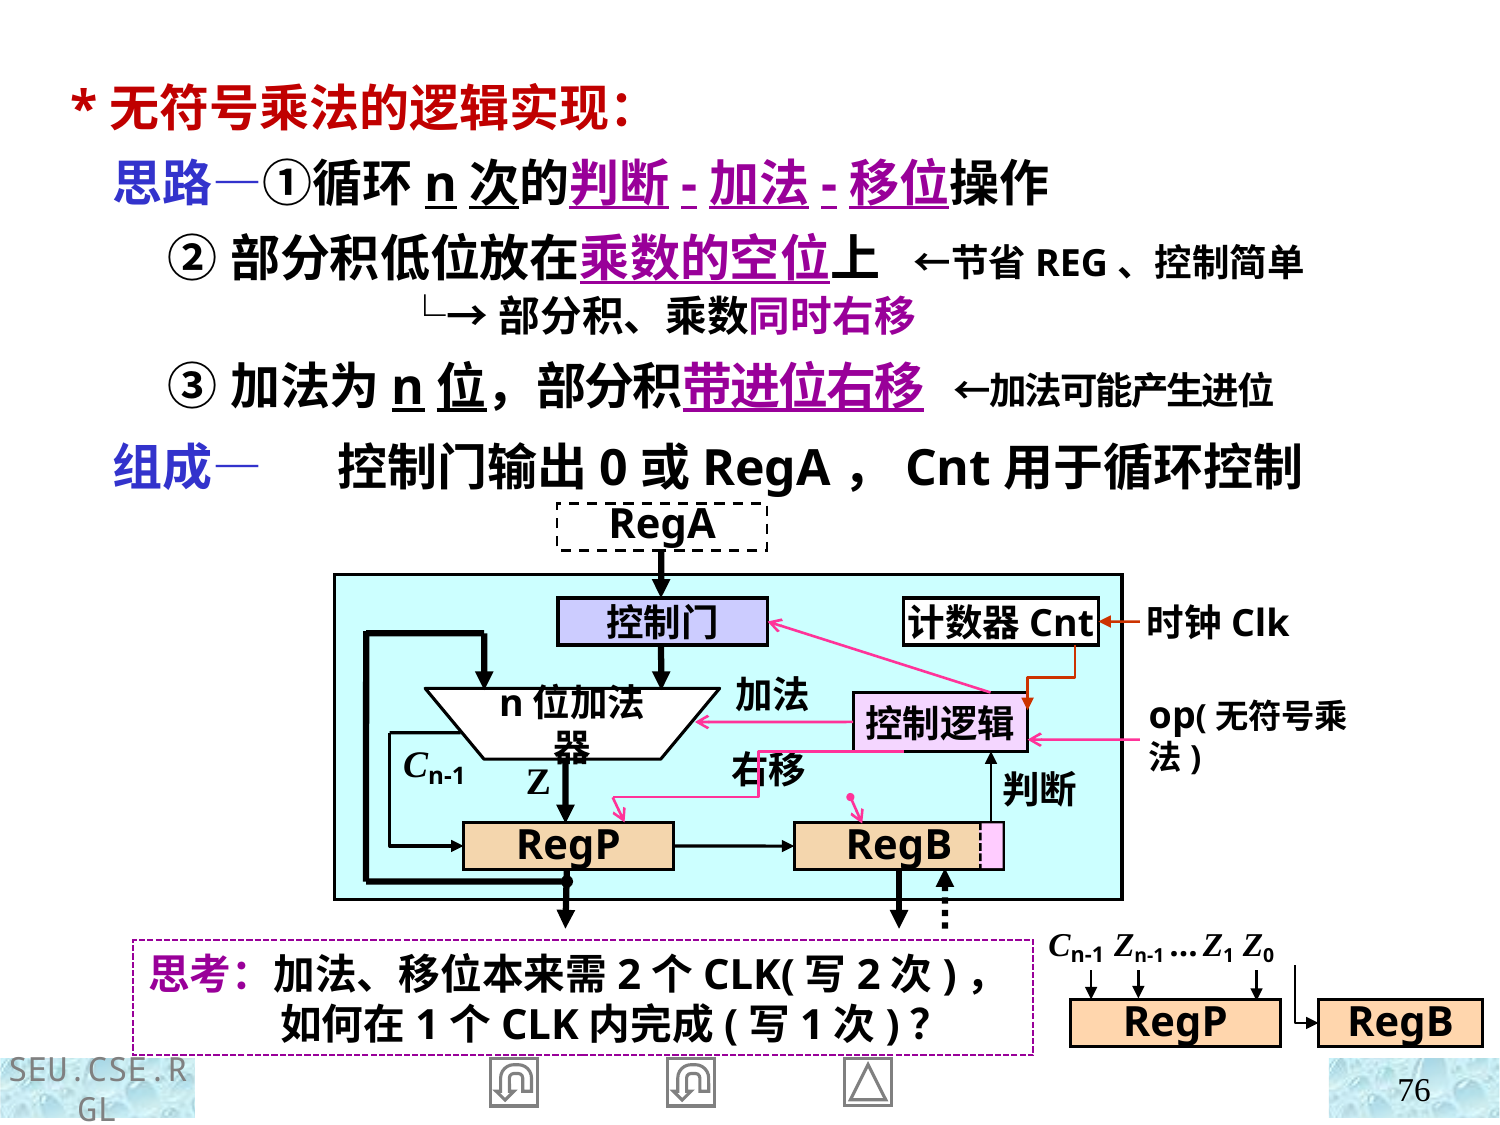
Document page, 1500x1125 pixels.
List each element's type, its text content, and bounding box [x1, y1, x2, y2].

text_box 思考：加法、移位本来需2个CLK(写2次)，如何在1个CLK内完成(写1次)？ [133, 940, 1034, 1056]
slide_number 76 [1328, 1058, 1500, 1118]
text_box [490, 1058, 538, 1107]
text_box *无符号乘法的逻辑实现： 思路—①循环n次的判断-加法-移位操作 ②部分积低位放在乘数的空位上 ←节省REG、控制简单 └→部分积、乘数同时右移 ③加法为n位，部分积带进位右移 ←加法可能产生进位 组成— [29, 54, 1500, 504]
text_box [1045, 917, 1483, 1048]
text_box [667, 1058, 715, 1107]
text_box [0, 1058, 195, 1118]
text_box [333, 503, 1400, 929]
text_box [844, 1058, 892, 1106]
text_box 控制门输出0或RegA，Cnt用于循环控制 [323, 412, 1459, 503]
